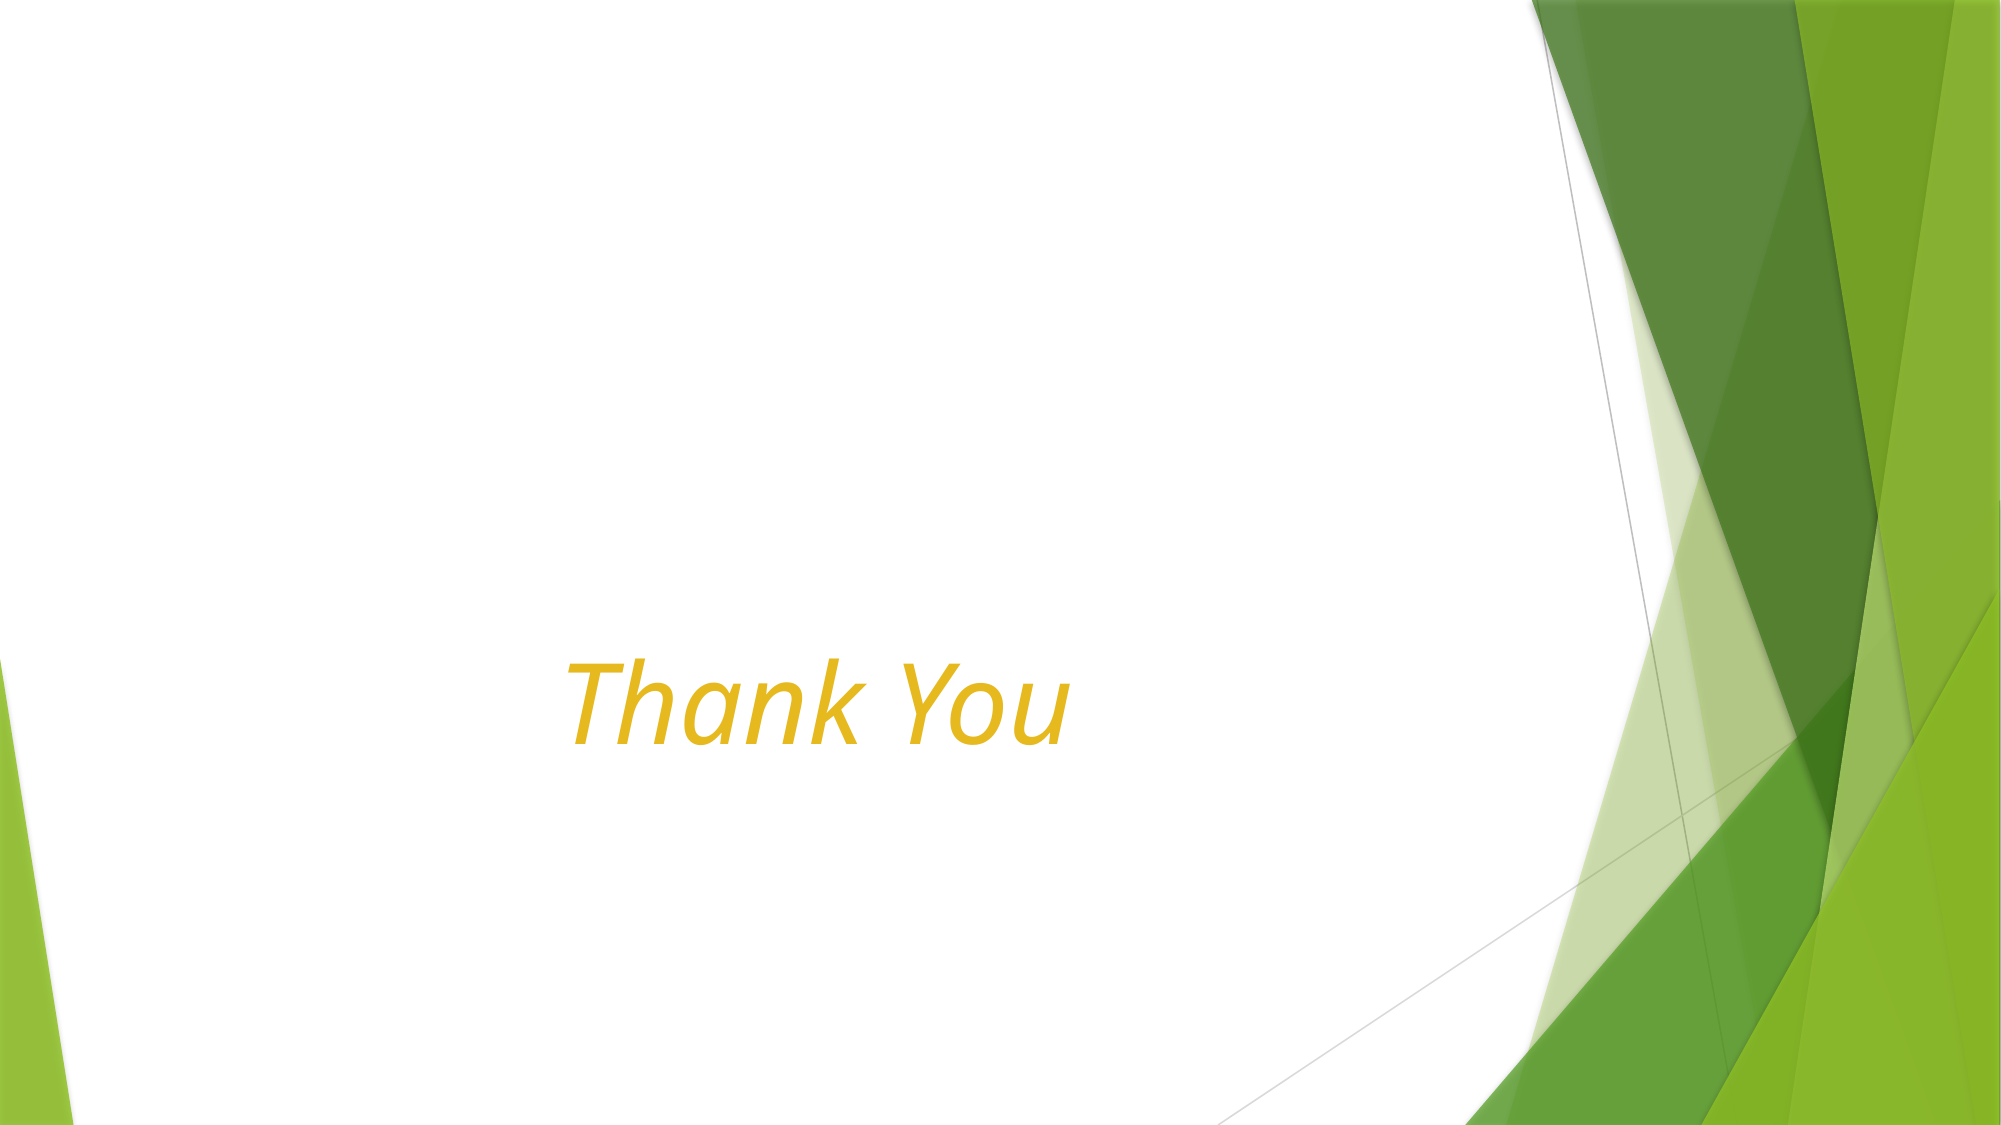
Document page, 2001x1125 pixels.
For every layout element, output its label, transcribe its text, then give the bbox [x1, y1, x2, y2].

list Thank You [111, 354, 1522, 992]
